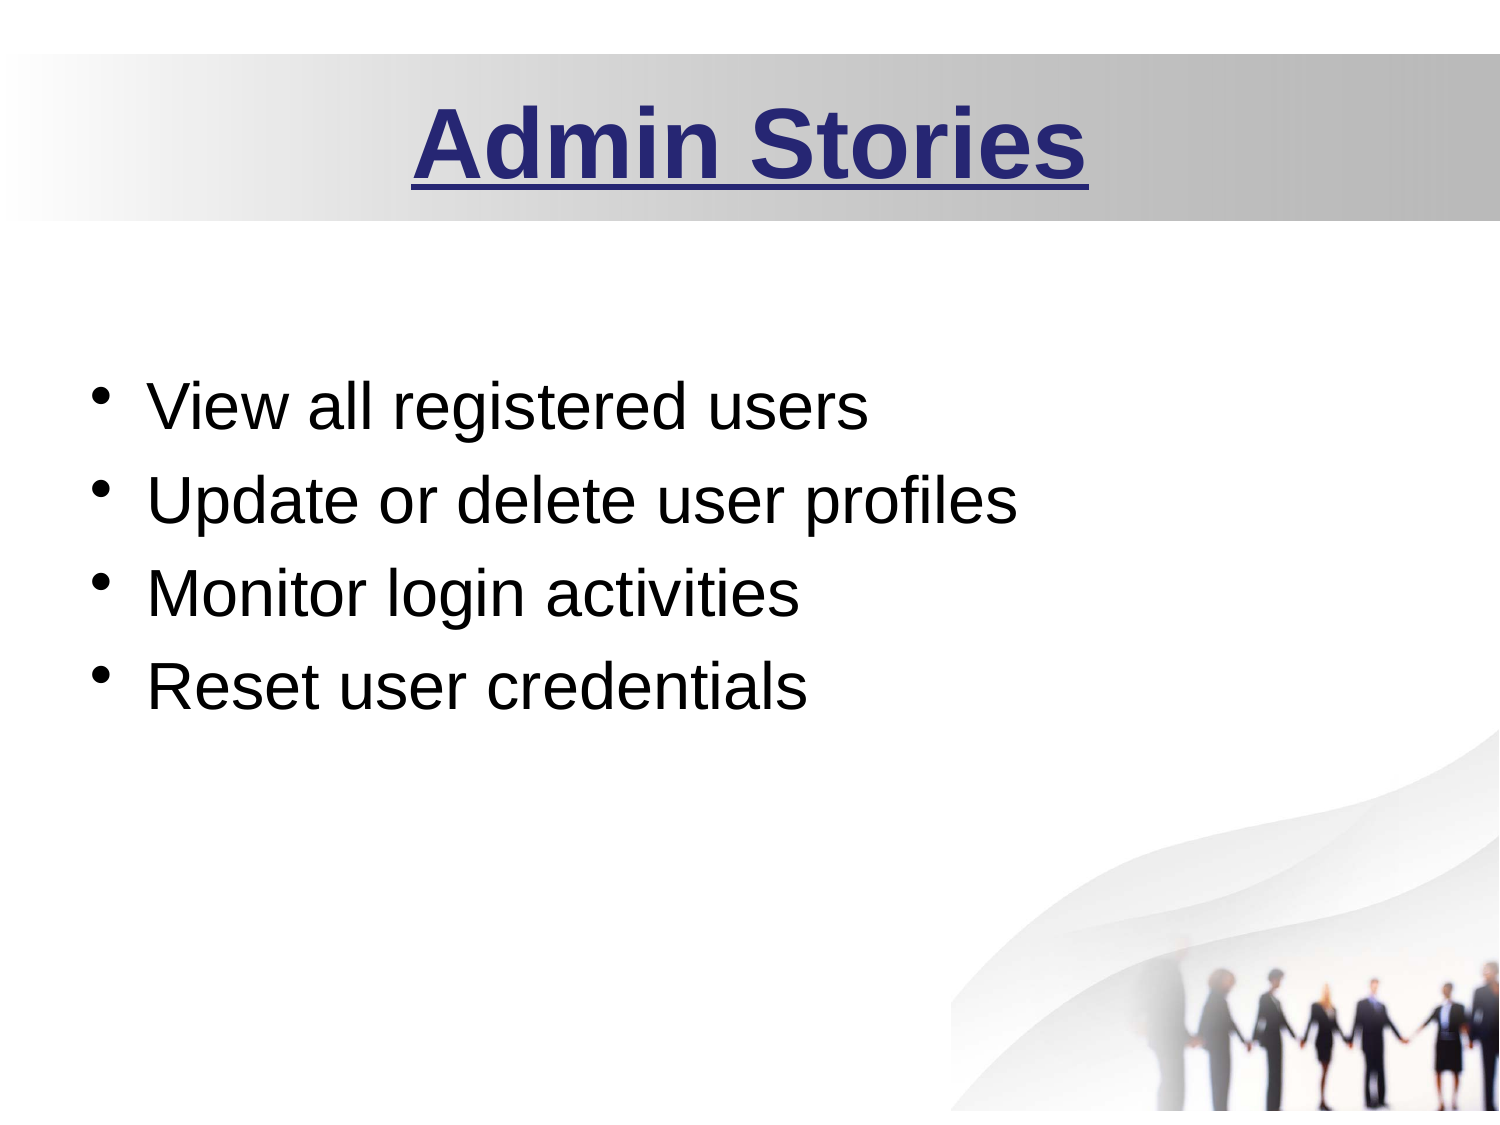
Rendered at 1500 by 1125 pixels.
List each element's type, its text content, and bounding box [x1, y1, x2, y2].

list View all registered users Update or delete user profiles Monitor login activities Reset user credentials [74, 262, 1426, 1006]
picture [951, 728, 1499, 1111]
title Admin Stories [74, 44, 1426, 233]
